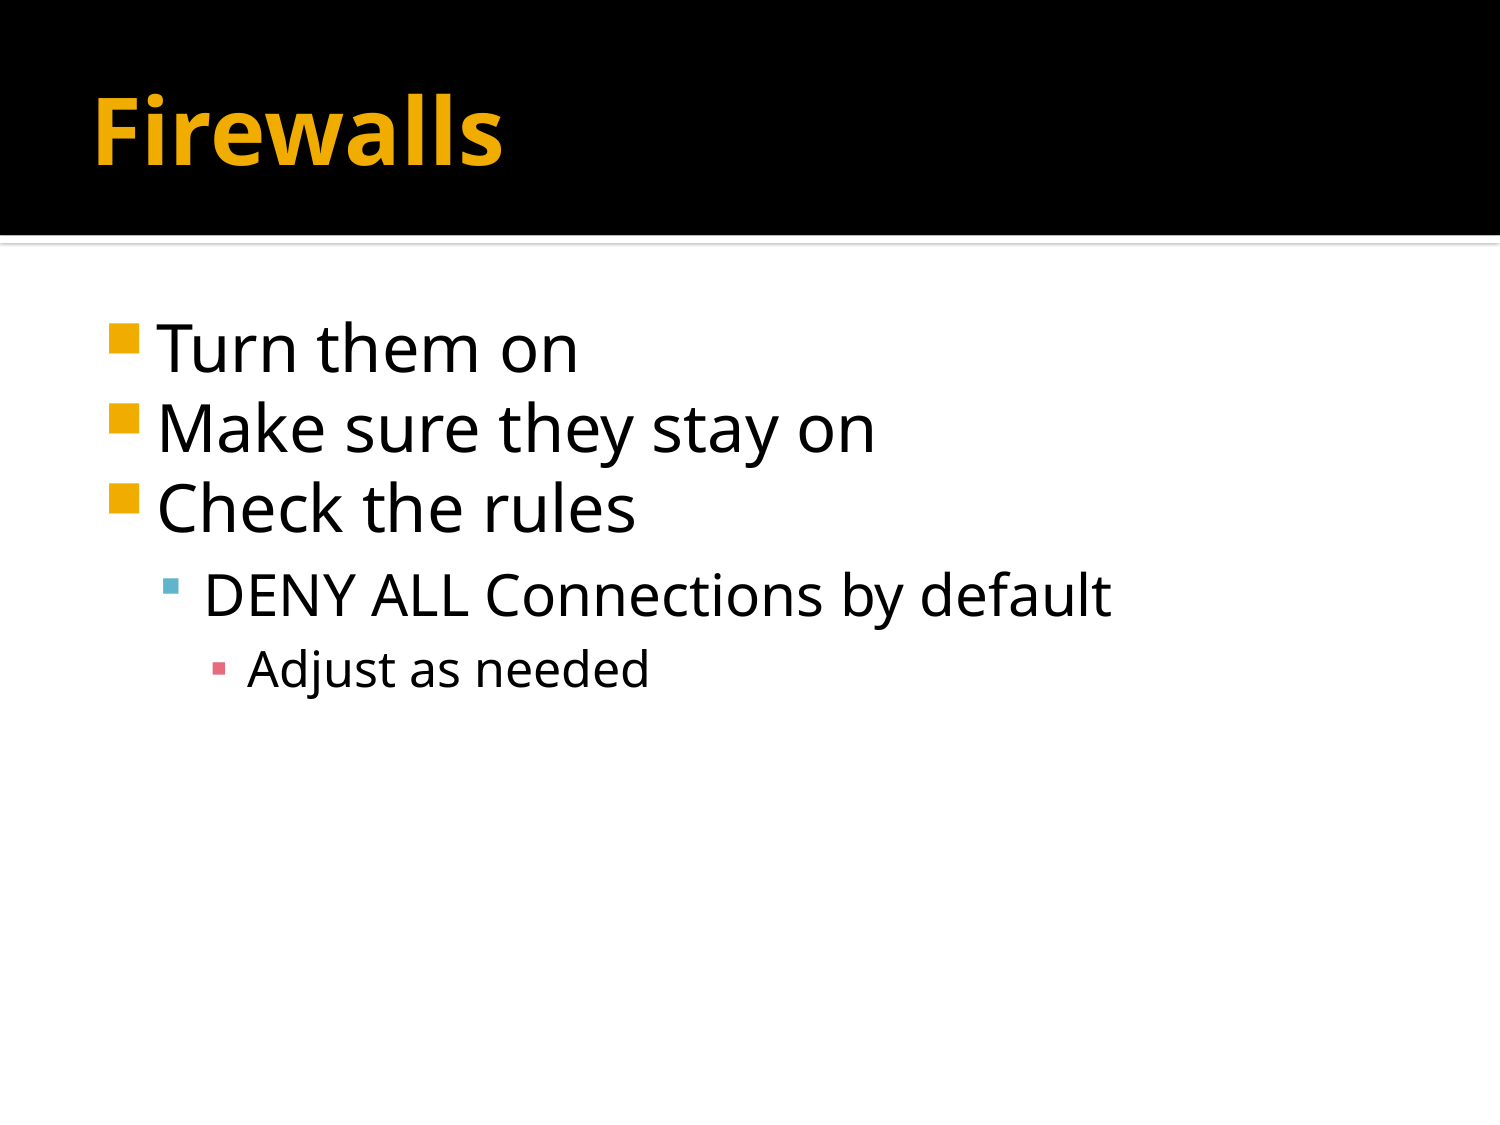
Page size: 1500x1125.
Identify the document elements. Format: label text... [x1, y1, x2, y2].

list Turn them on Make sure they stay on Check the rules DENY ALL Connections by default Adjust as needed [75, 291, 1425, 1050]
title Firewalls [75, 25, 1425, 231]
